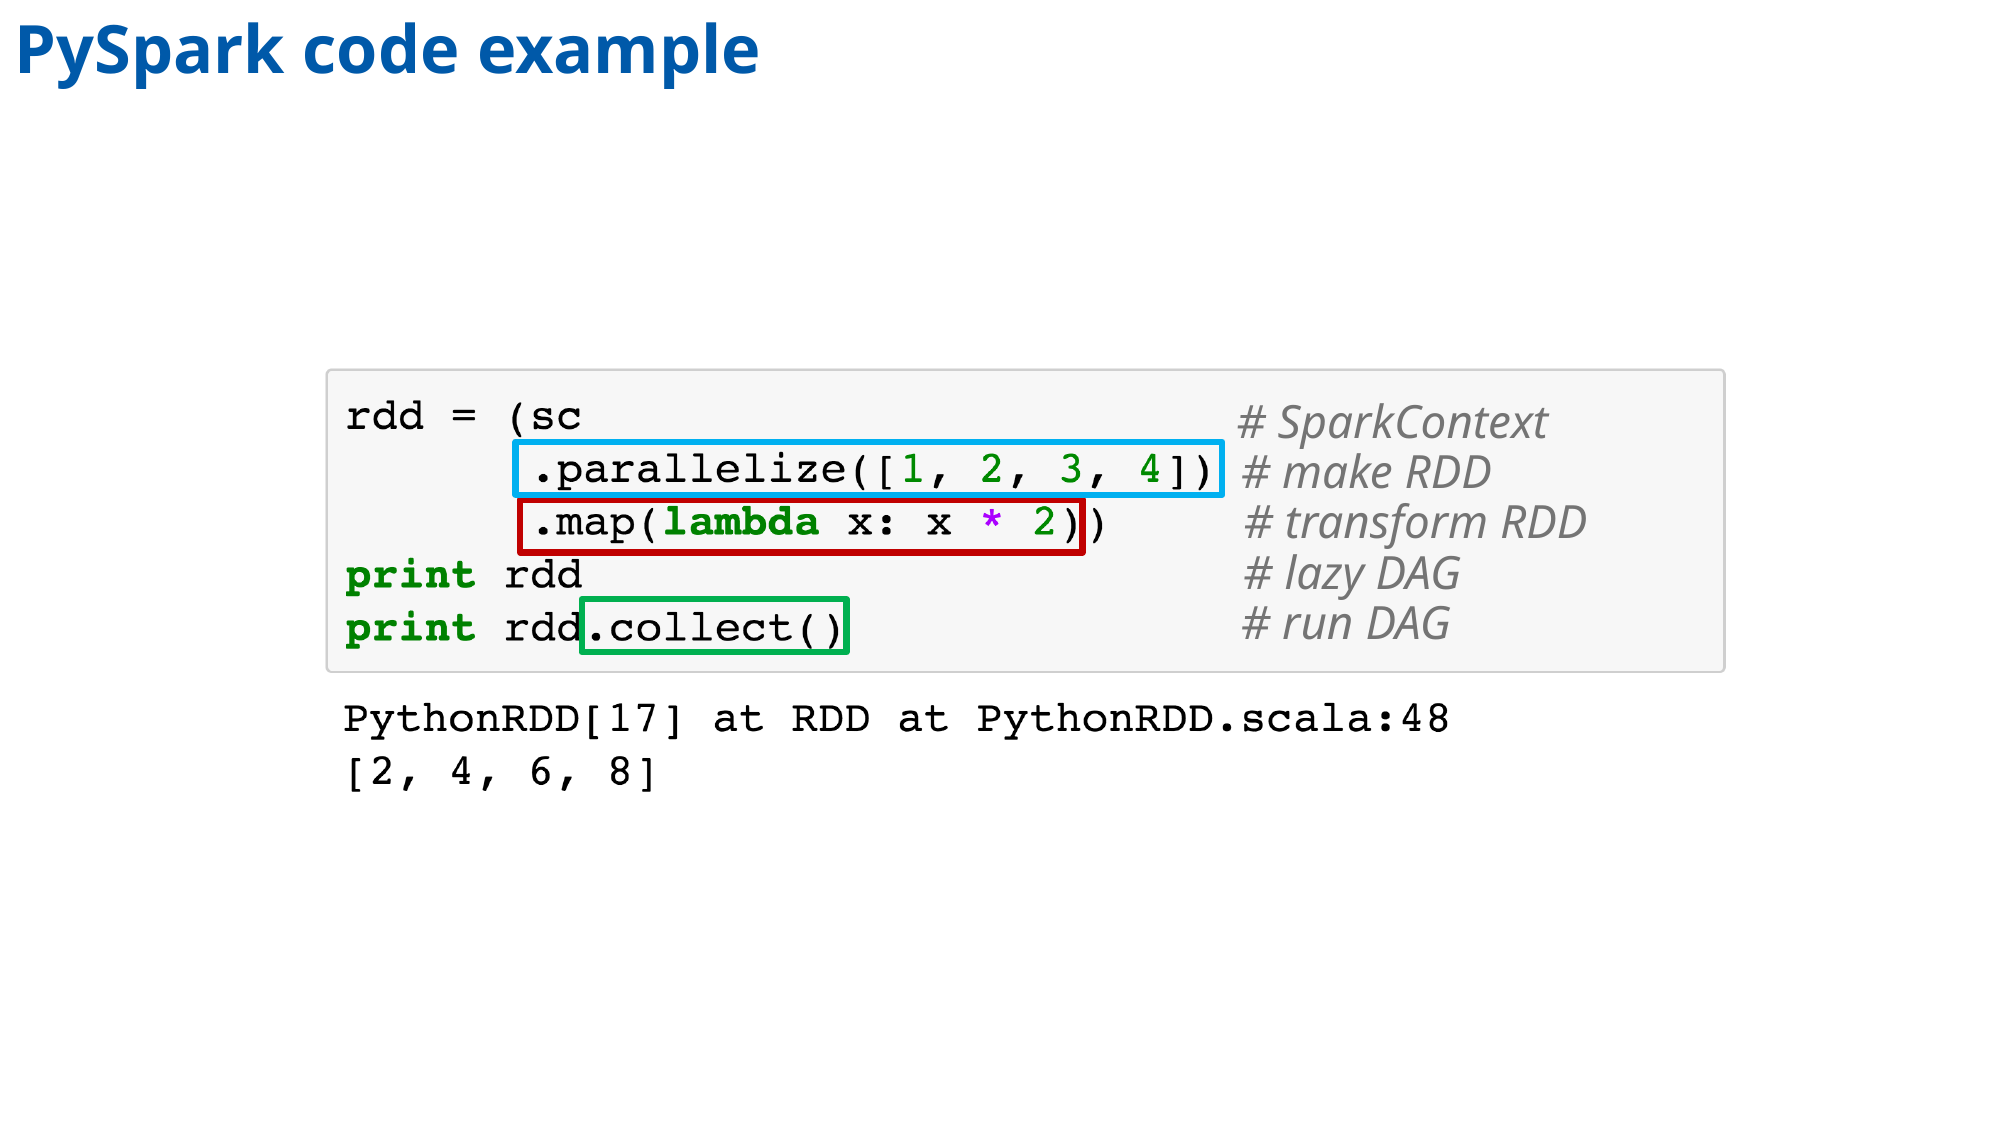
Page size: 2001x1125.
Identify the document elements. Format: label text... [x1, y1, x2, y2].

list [314, 363, 1733, 809]
title PySpark code example [0, 0, 2000, 102]
